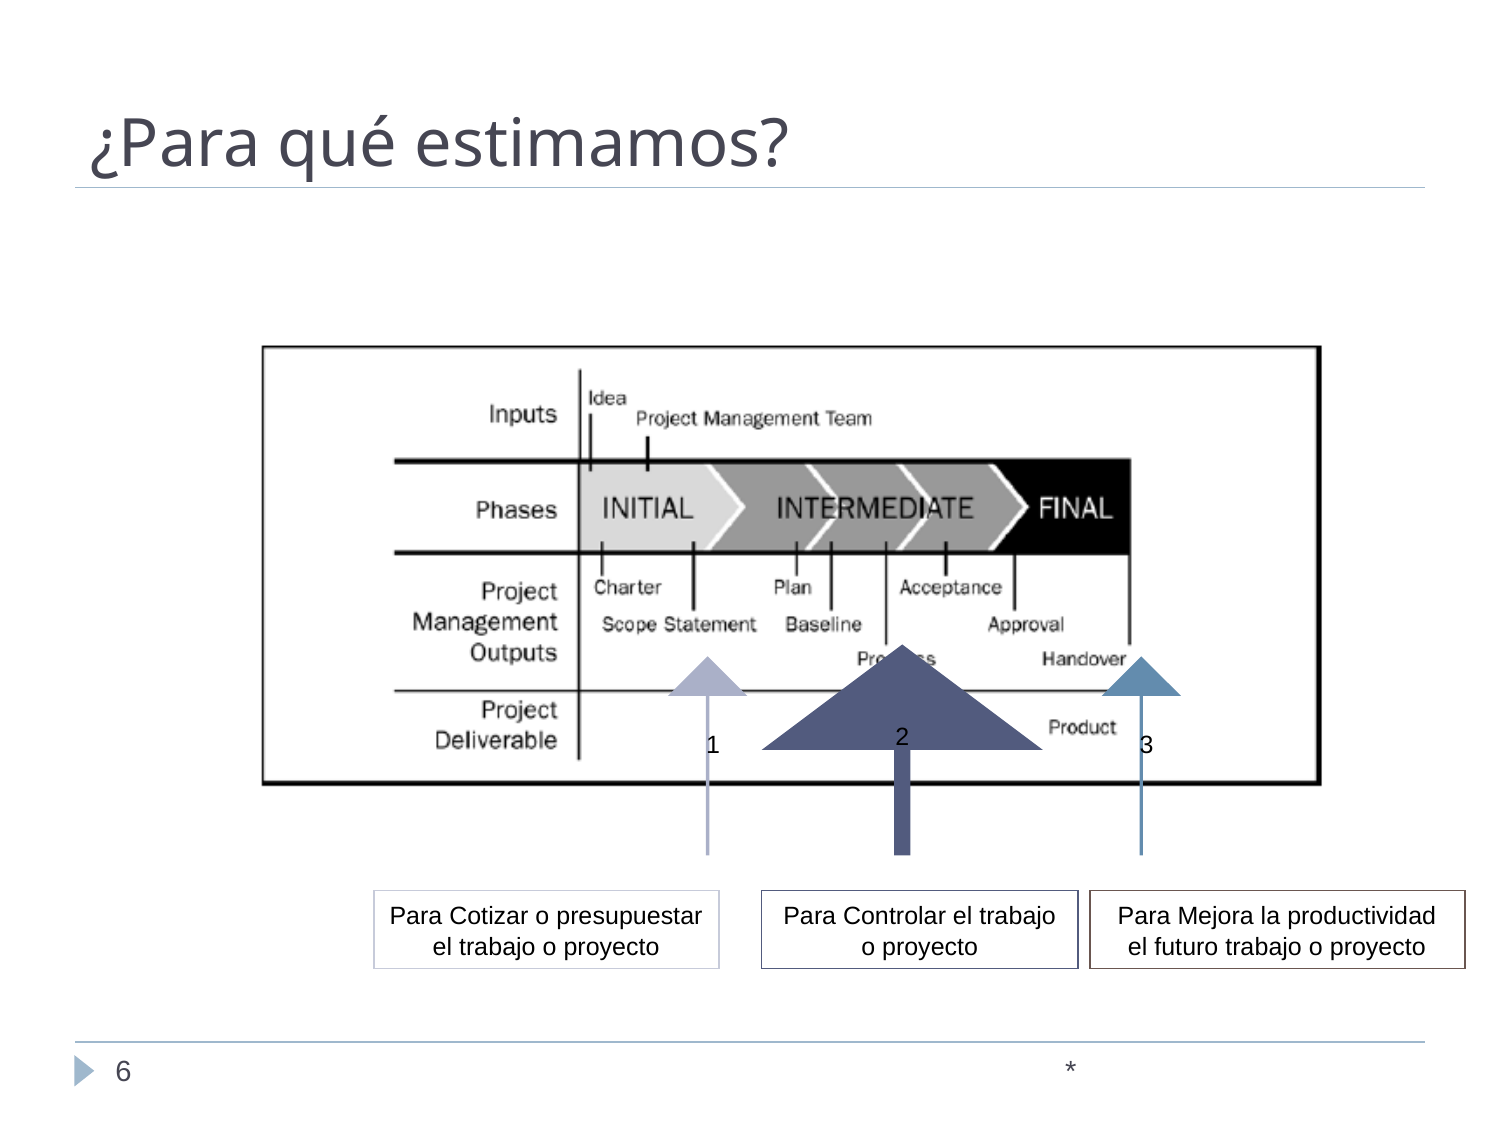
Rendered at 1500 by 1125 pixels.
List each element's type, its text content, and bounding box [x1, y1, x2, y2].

text_box ‹#› [100, 1042, 426, 1103]
title ¿Para qué estimamos? [75, 24, 1425, 188]
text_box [761, 644, 1079, 970]
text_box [1089, 655, 1466, 970]
text_box * [1050, 1042, 1426, 1103]
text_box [373, 656, 748, 968]
picture [257, 339, 1337, 796]
